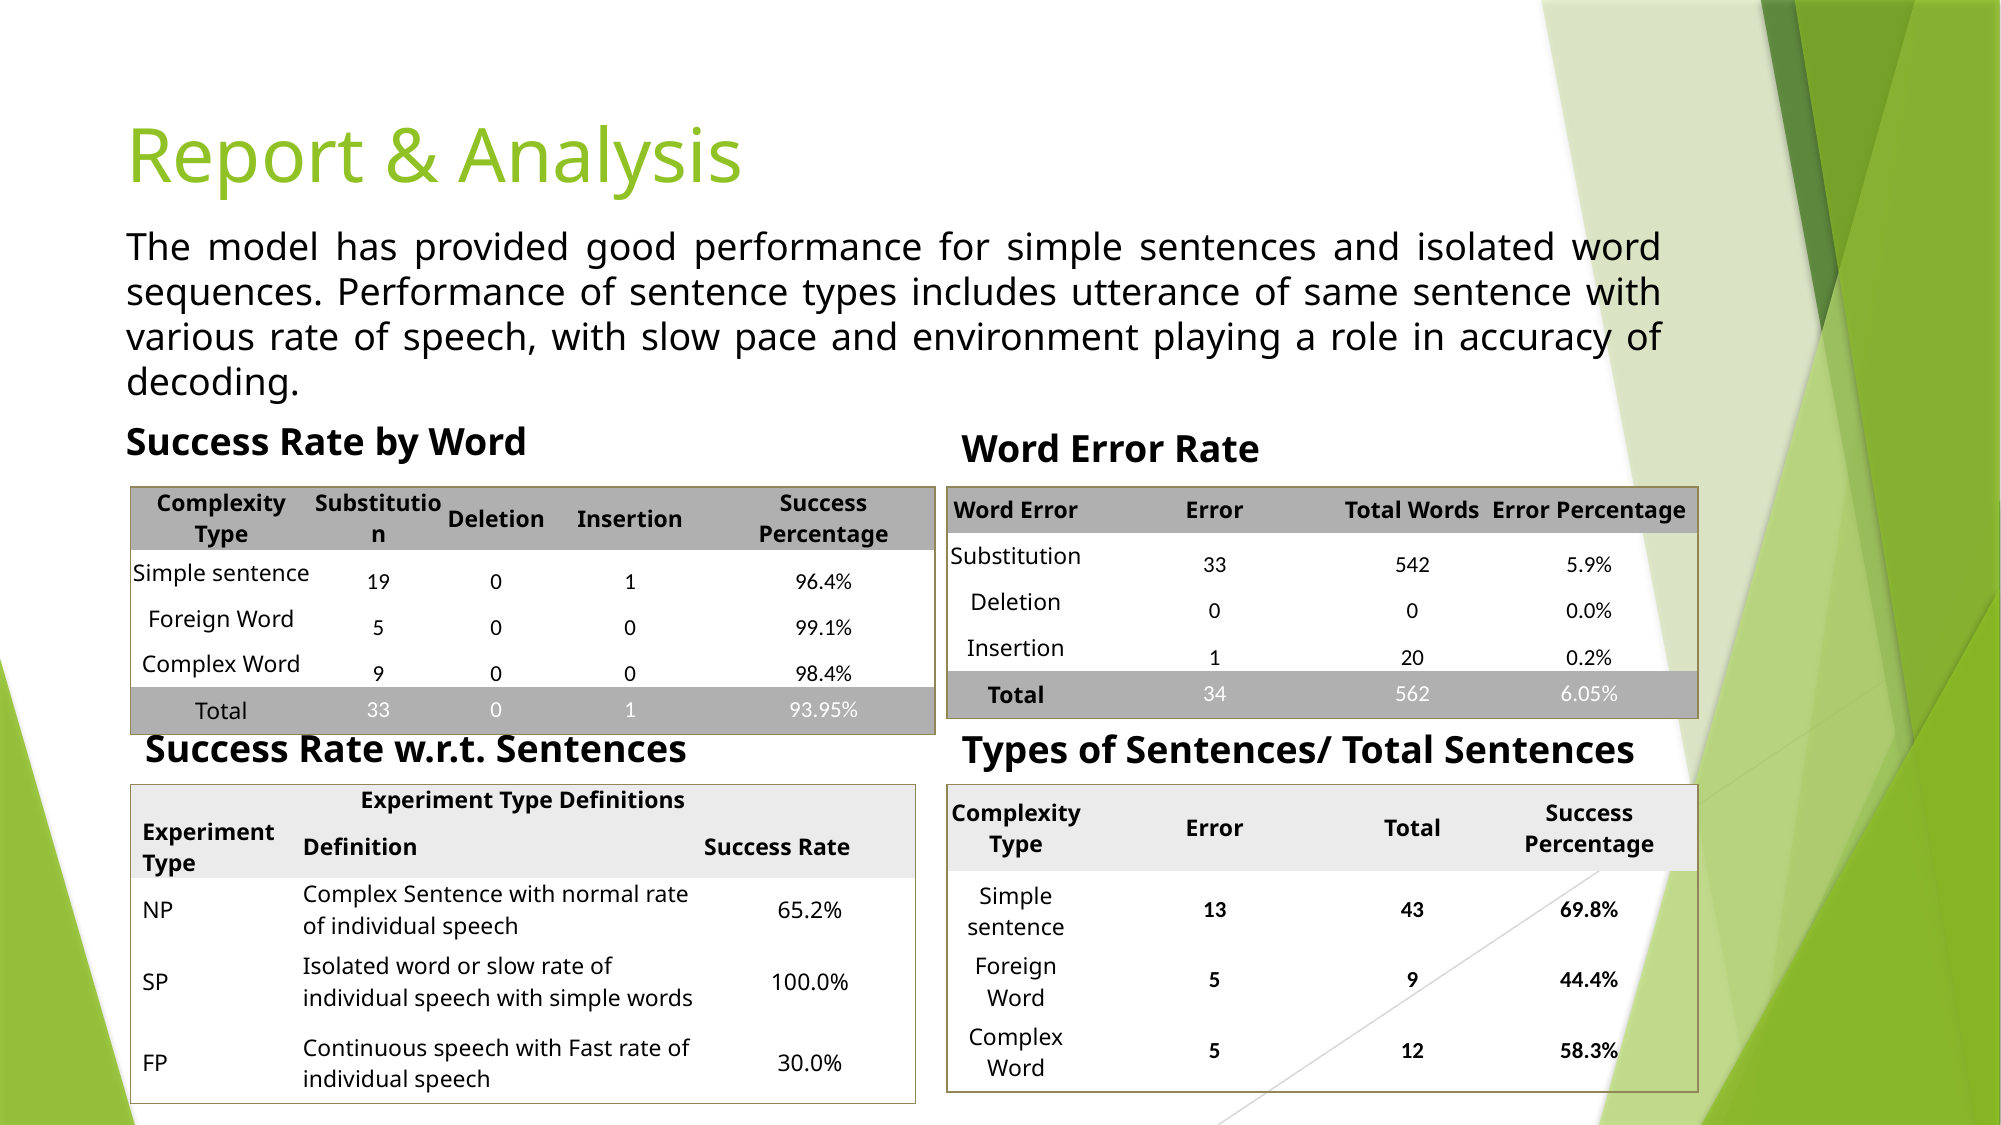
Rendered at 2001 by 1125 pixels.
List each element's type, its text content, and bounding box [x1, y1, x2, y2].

table_cell Total [131, 687, 312, 734]
table_cell Substitution [948, 533, 1085, 579]
text_box Word Error Rate [946, 418, 1698, 478]
table_cell 5 [1085, 950, 1344, 1013]
table_header Deletion [445, 488, 548, 550]
table_cell 98.4% [712, 641, 934, 687]
table_cell 5.9% [1481, 533, 1697, 579]
table_cell Continuous speech with Fast rate of individual speech [303, 1022, 704, 1103]
table_cell 5 [1085, 1013, 1344, 1091]
table_cell Definition [303, 816, 704, 878]
text_box Types of Sentences/ Total Sentences [946, 719, 1698, 779]
title Report & Analysis [111, 99, 1522, 215]
table_cell 34 [1085, 671, 1344, 718]
table_header Total Words [1344, 488, 1481, 533]
table_cell FP [131, 1022, 303, 1103]
table_cell 44.4% [1481, 950, 1697, 1013]
list The model has provided good performance for simple sentences and isolated word sequences. Performance of sentence types includes utterance of same sentence with various rate of speech, with slow pace and environment playing a role in accuracy of decoding. [111, 215, 1679, 432]
table_cell 99.1% [712, 595, 934, 641]
table_header Experiment Type Definitions [131, 785, 915, 816]
text_box Success Rate by Word [111, 410, 863, 471]
table_cell Simple sentence [131, 550, 312, 595]
table_header Success Percentage [1481, 785, 1697, 871]
table_header Word Error [948, 488, 1085, 533]
table_header Error [1085, 785, 1344, 871]
table_cell 0 [1085, 579, 1344, 625]
table_header Complexity Type [131, 488, 312, 550]
table_cell 93.95% [712, 687, 934, 734]
table_cell 0 [445, 641, 548, 687]
table_cell 0 [1344, 579, 1481, 625]
table_cell 43 [1344, 871, 1481, 950]
table_header Complexity Type [948, 785, 1085, 871]
table_cell 33 [1085, 533, 1344, 579]
table_cell 0 [548, 595, 712, 641]
table_cell 1 [1085, 625, 1344, 671]
table_cell Experiment Type [131, 816, 303, 878]
table_cell 12 [1344, 1013, 1481, 1091]
table_cell 9 [1344, 950, 1481, 1013]
table_cell 9 [312, 641, 445, 687]
text_box Success Rate w.r.t. Sentences [130, 735, 882, 778]
table_cell Foreign Word [948, 950, 1085, 1013]
table_header Error [1085, 488, 1344, 533]
table_cell 96.4% [712, 550, 934, 595]
table_header Success Percentage [712, 488, 934, 550]
table_cell Insertion [948, 625, 1085, 671]
table_cell 33 [312, 687, 445, 734]
table_header Total [1344, 785, 1481, 871]
table_cell SP [131, 941, 303, 1022]
table_cell Complex Word [948, 1013, 1085, 1091]
table_cell 100.0% [704, 941, 915, 1022]
table_cell 0 [445, 595, 548, 641]
table_cell 0.2% [1481, 625, 1697, 671]
table_cell 20 [1344, 625, 1481, 671]
table_cell 30.0% [704, 1022, 915, 1103]
table_cell 69.8% [1481, 871, 1697, 950]
table_cell 65.2% [704, 878, 915, 941]
table_cell Isolated word or slow rate of individual speech with simple words [303, 941, 704, 1022]
table_header Substitution [312, 488, 445, 550]
table_cell 58.3% [1481, 1013, 1697, 1091]
table_cell 0 [445, 687, 548, 734]
table_header Error Percentage [1481, 488, 1697, 533]
table_cell 0 [445, 550, 548, 595]
table_cell Deletion [948, 579, 1085, 625]
table_cell Simple sentence [948, 871, 1085, 950]
table_cell Success Rate [704, 816, 915, 878]
table_cell 1 [548, 550, 712, 595]
table_cell NP [131, 878, 303, 941]
table_cell 19 [312, 550, 445, 595]
table_header Insertion [548, 488, 712, 550]
table_cell Foreign Word [131, 595, 312, 641]
table_cell Complex Word [131, 641, 312, 687]
table_cell 542 [1344, 533, 1481, 579]
table_cell 0.0% [1481, 579, 1697, 625]
table_cell 1 [548, 687, 712, 734]
table_cell 5 [312, 595, 445, 641]
table_cell Total [948, 671, 1085, 718]
table_cell 562 [1344, 671, 1481, 718]
table_cell 6.05% [1481, 671, 1697, 718]
table_cell 13 [1085, 871, 1344, 950]
table_cell 0 [548, 641, 712, 687]
table_cell Complex Sentence with normal rate of individual speech [303, 878, 704, 941]
